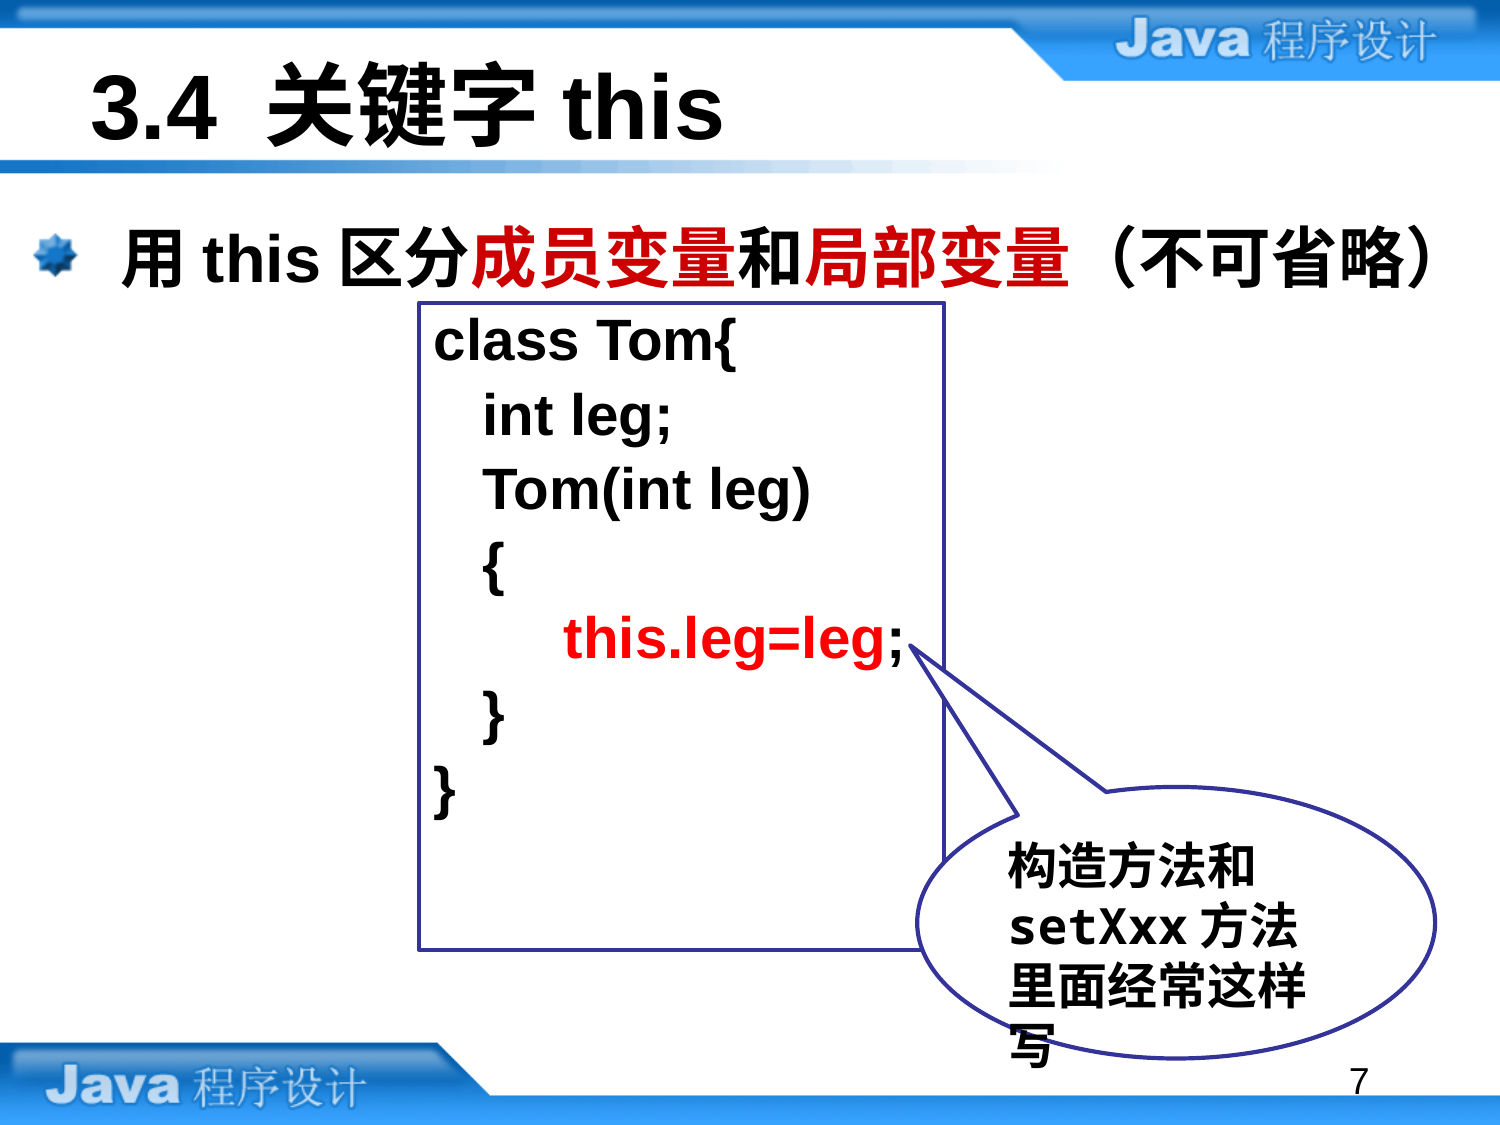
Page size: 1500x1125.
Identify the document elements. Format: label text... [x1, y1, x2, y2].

list 用this区分成员变量和局部变量（不可省略） [17, 208, 1500, 314]
text_box class Tom{ int leg; Tom(int leg) { this.leg=leg; } } [417, 301, 946, 952]
picture [946, 708, 1013, 856]
text_box 构造方法和setXxx方法里面经常这样写 [908, 643, 1438, 1061]
picture [0, 0, 1500, 1125]
title 3.4 关键字this [75, 45, 1306, 161]
picture [32, 232, 80, 279]
